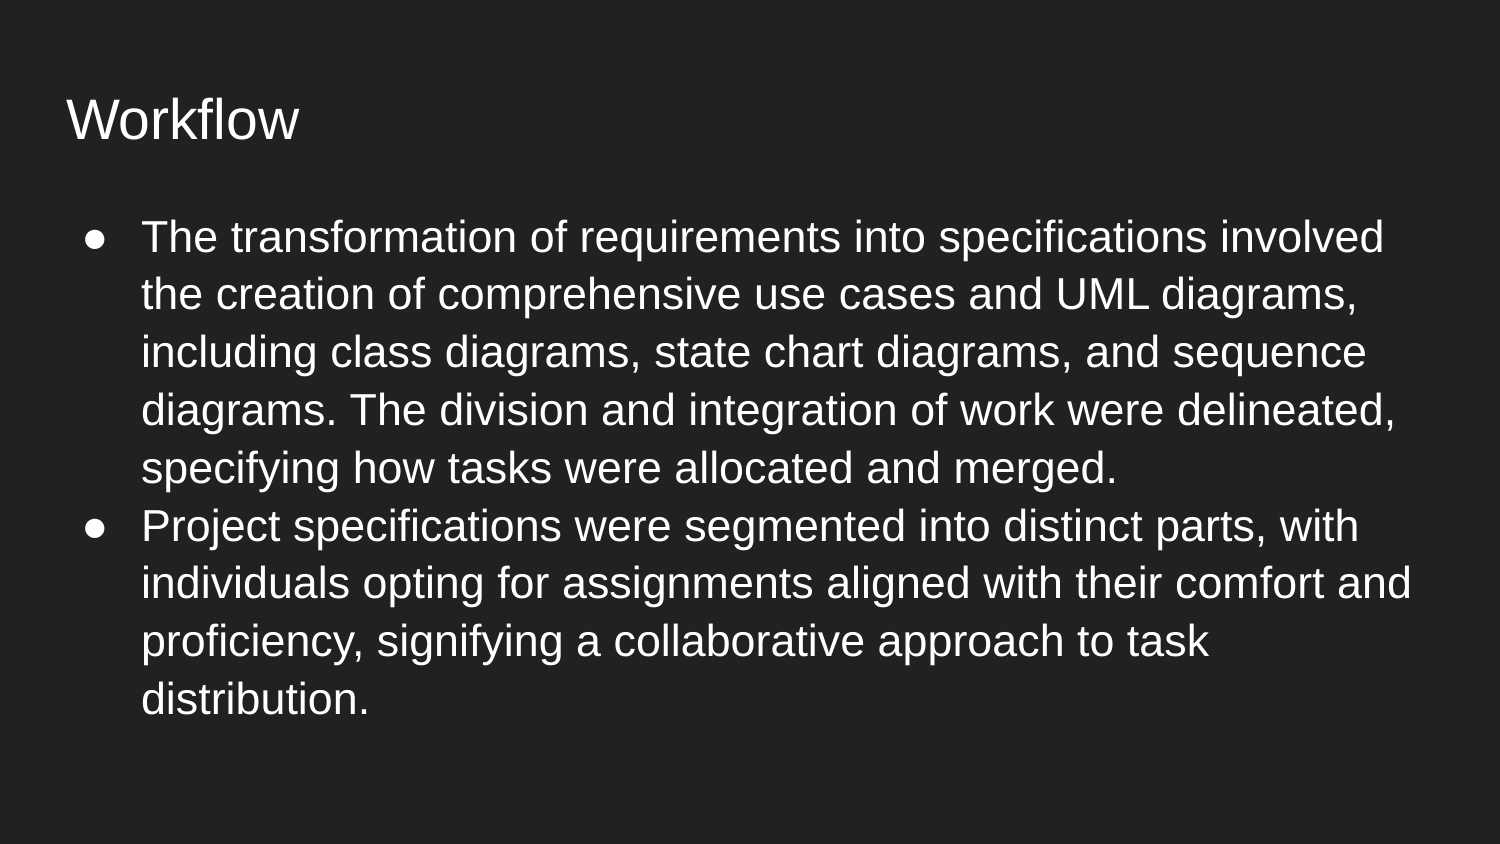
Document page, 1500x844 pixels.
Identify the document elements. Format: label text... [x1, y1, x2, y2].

title Workflow [51, 72, 1449, 167]
list The transformation of requirements into specifications involved the creation of comprehensive use cases and UML diagrams, including class diagrams, state chart diagrams, and sequence diagrams. The division and integration of work were delineated, specifying how tasks were allocated and merged. Project specifications were segmented into distinct parts, with individuals opting for assignments aligned with their comfort and proficiency, signifying a collaborative approach to task distribution. [51, 189, 1449, 750]
